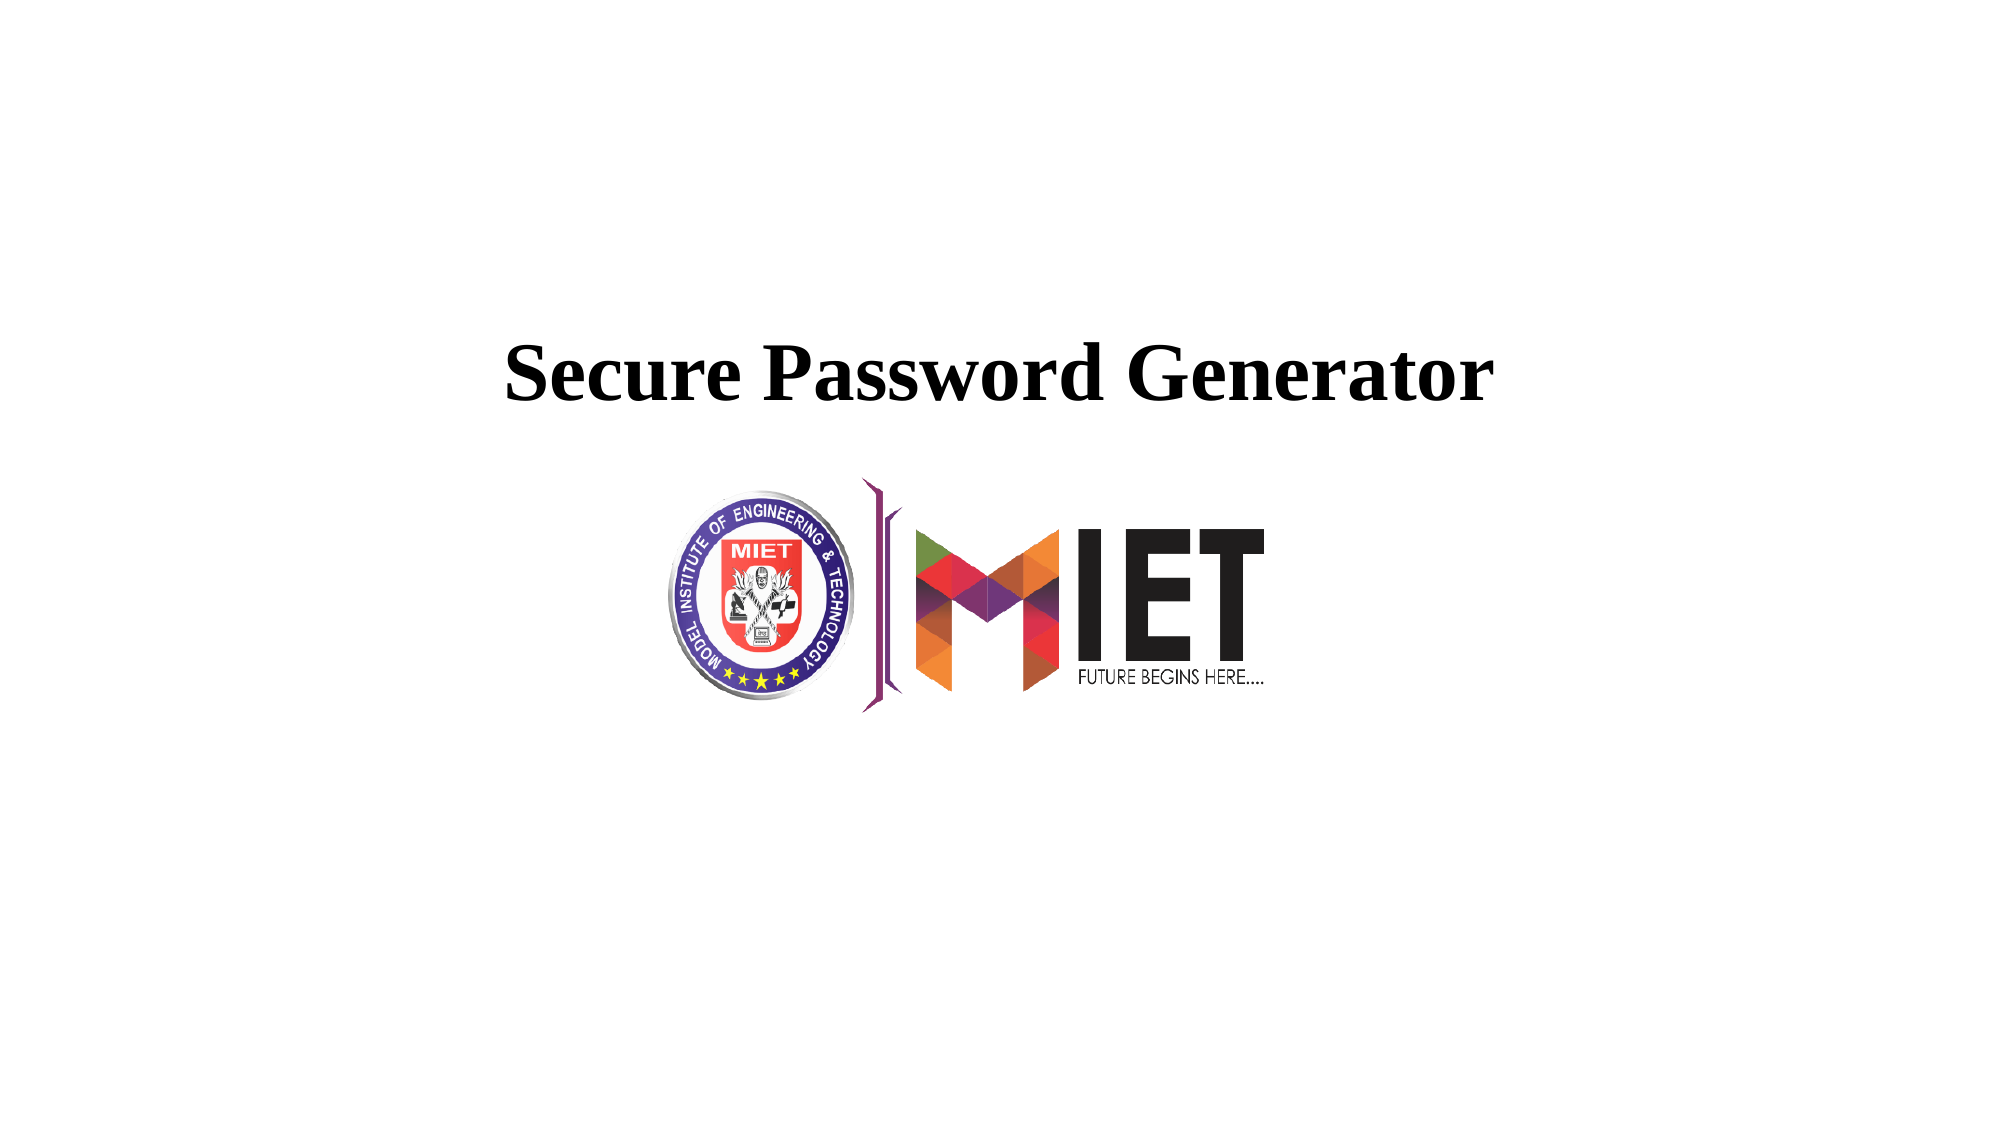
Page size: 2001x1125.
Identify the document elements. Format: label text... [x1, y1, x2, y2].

title Secure Password Generator [249, 310, 1750, 426]
picture [668, 477, 1264, 713]
